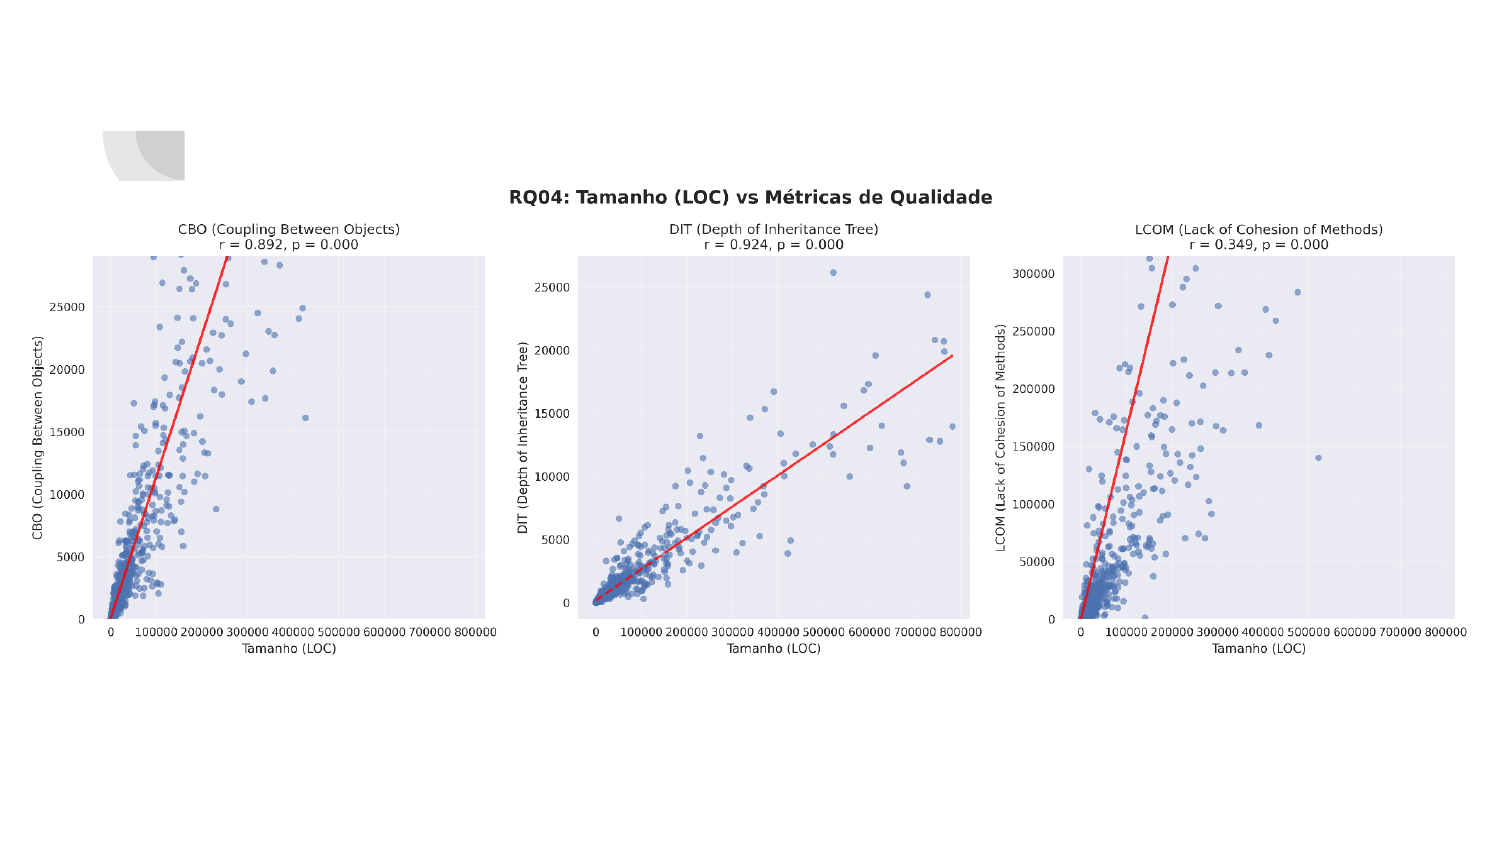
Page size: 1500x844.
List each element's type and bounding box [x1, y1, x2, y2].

picture [24, 181, 1476, 663]
